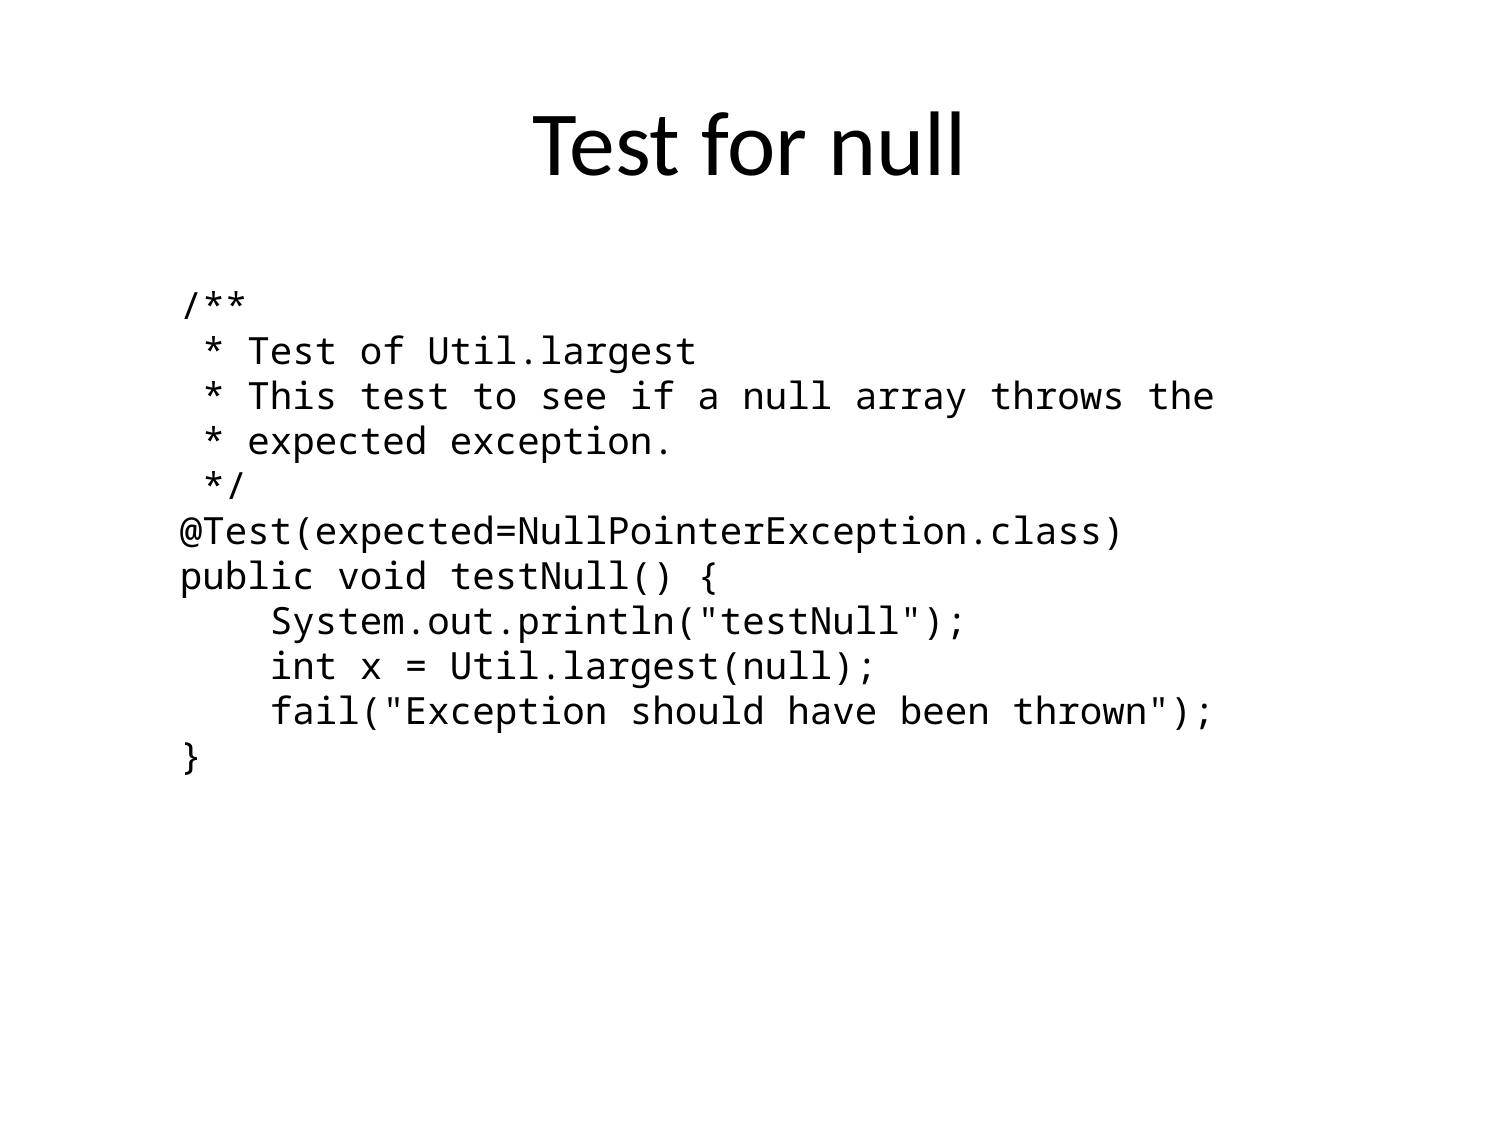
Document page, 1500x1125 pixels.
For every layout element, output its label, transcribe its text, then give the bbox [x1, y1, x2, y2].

title Test for null [75, 45, 1425, 233]
text_box /** * Test of Util.largest * This test to see if a null array throws the * expected exception. */ @Test(expected=NullPointerException.class) public void testNull() { System.out.println("testNull"); int x = Util.largest(null); fail("Exception should have been thrown"); } [74, 274, 1425, 830]
